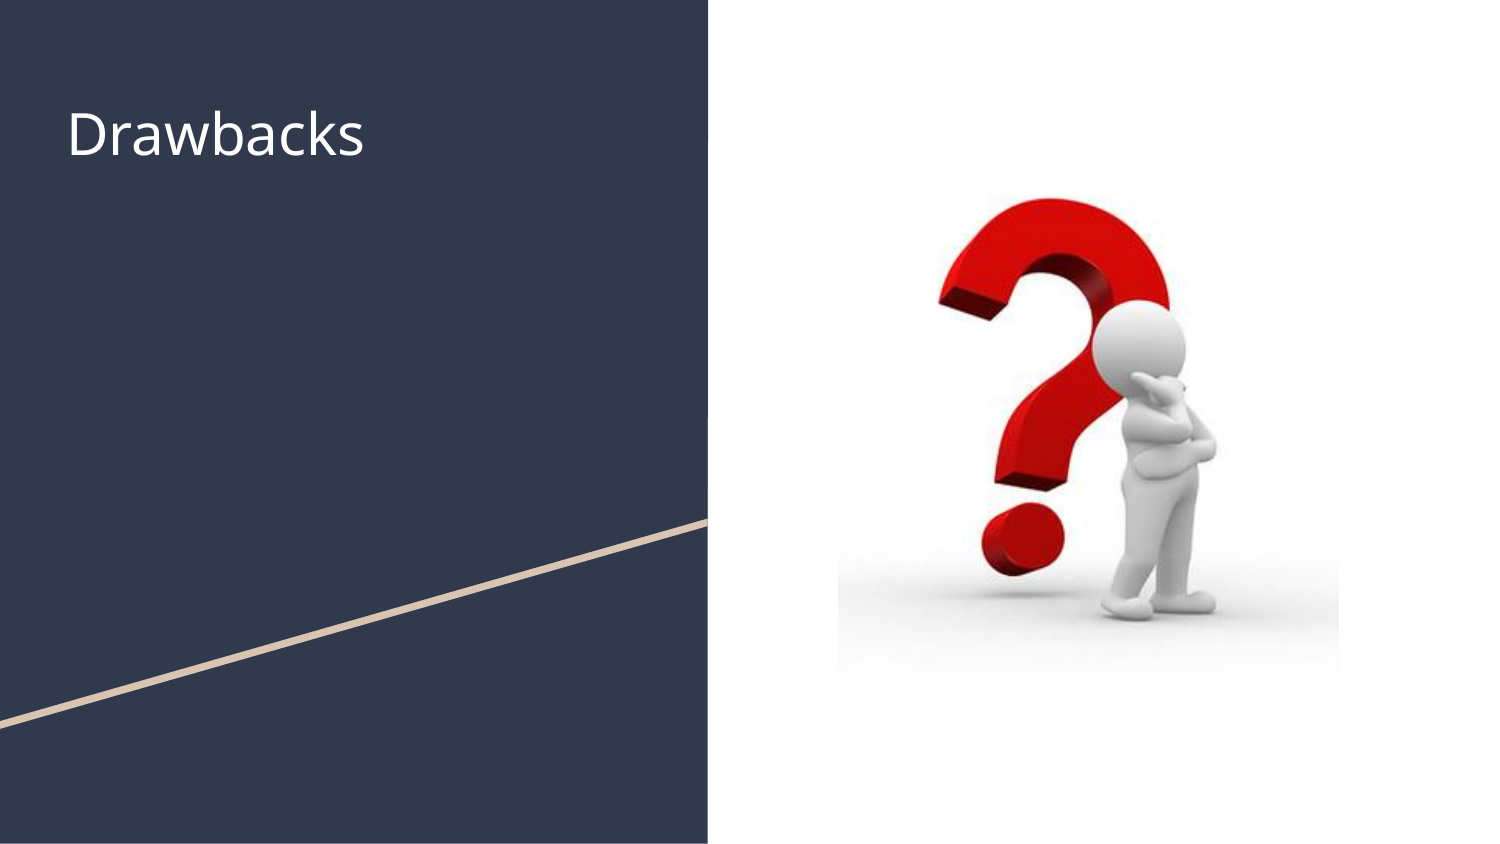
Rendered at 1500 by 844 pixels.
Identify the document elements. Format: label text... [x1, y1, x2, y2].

picture [838, 171, 1340, 673]
title Drawbacks [51, 82, 660, 494]
